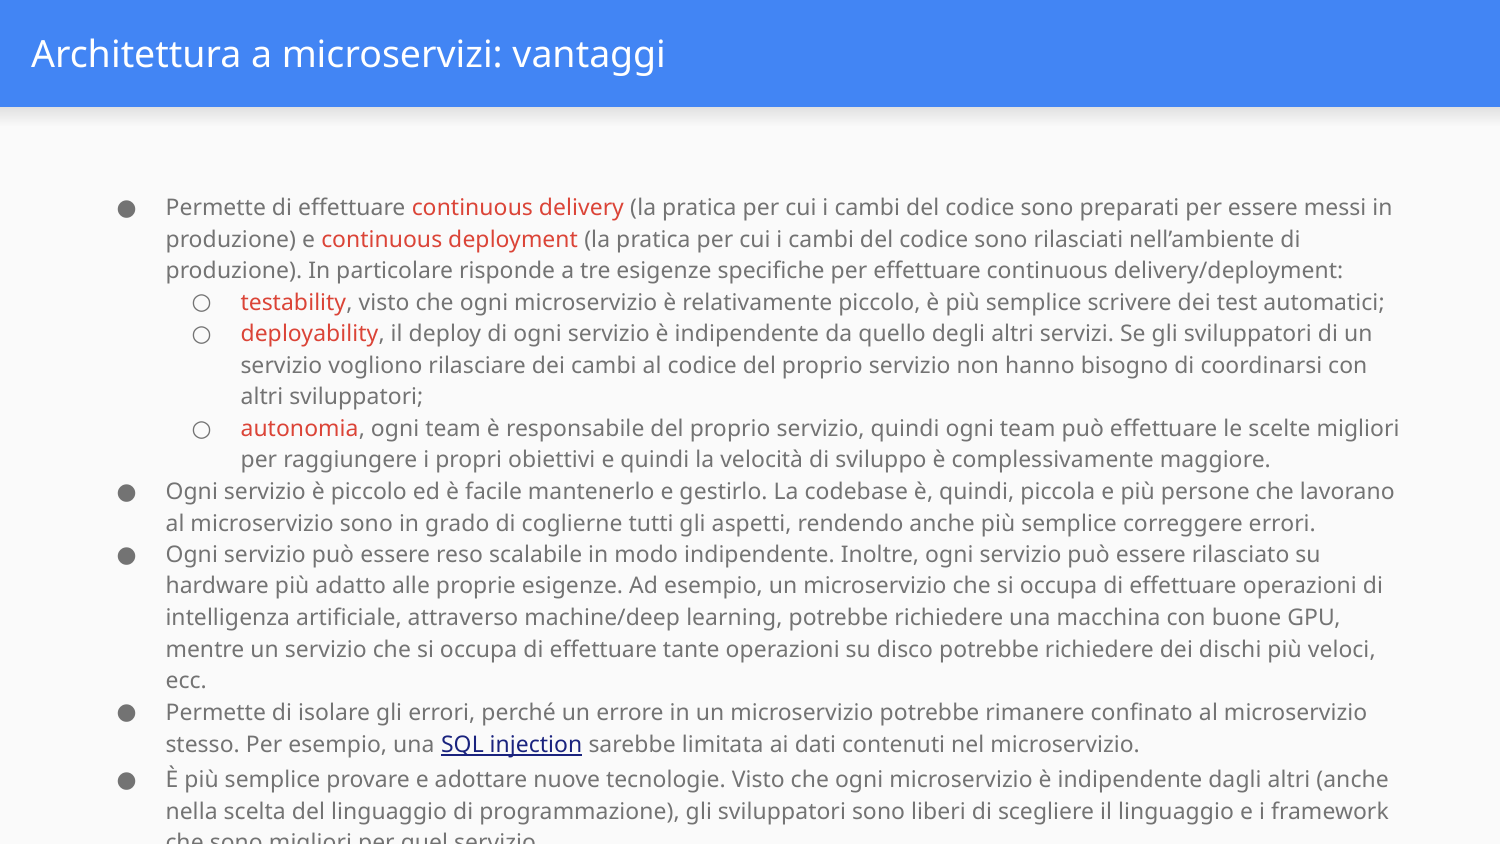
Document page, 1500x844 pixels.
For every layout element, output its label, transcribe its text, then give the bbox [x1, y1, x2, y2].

list Permette di effettuare continuous delivery (la pratica per cui i cambi del codice sono preparati per essere messi in produzione) e continuous deployment (la pratica per cui i cambi del codice sono rilasciati nell’ambiente di produzione). In particolare risponde a tre esigenze specifiche per effettuare continuous delivery/deployment: testability, visto che ogni microservizio è relativamente piccolo, è più semplice scrivere dei test automatici; deployability, il deploy di ogni servizio è indipendente da quello degli altri servizi. Se gli sviluppatori di un servizio vogliono rilasciare dei cambi al codice del proprio servizio non hanno bisogno di coordinarsi con altri sviluppatori; autonomia, ogni team è responsabile del proprio servizio, quindi ogni team può effettuare le scelte migliori per raggiungere i propri obiettivi e quindi la velocità di sviluppo è complessivamente maggiore. Ogni servizio è piccolo ed è facile mantenerlo e gestirlo. La codebase è, quindi, piccola e più persone che lavorano al microservizio sono in grado di coglierne tutti gli aspetti, rendendo anche più semplice correggere errori. Ogni servizio può essere reso scalabile in modo indipendente. Inoltre, ogni servizio può essere rilasciato su hardware più adatto alle proprie esigenze. Ad esempio, un microservizio che si occupa di effettuare operazioni di intelligenza artificiale, attraverso machine/deep learning, potrebbe richiedere una macchina con buone GPU, mentre un servizio che si occupa di effettuare tante operazioni su disco potrebbe richiedere dei dischi più veloci, ecc. Permette di isolare gli errori, perché un errore in un microservizio potrebbe rimanere confinato al microservizio stesso. Per esempio, una SQL injection sarebbe limitata ai dati contenuti nel microservizio. È più semplice provare e adottare nuove tecnologie. Visto che ogni microservizio è indipendente dagli altri (anche nella scelta del linguaggio di programmazione), gli sviluppatori sono liberi di scegliere il linguaggio e i framework che sono migliori per quel servizio. [75, 173, 1425, 801]
title Architettura a microservizi: vantaggi [16, 2, 1464, 102]
